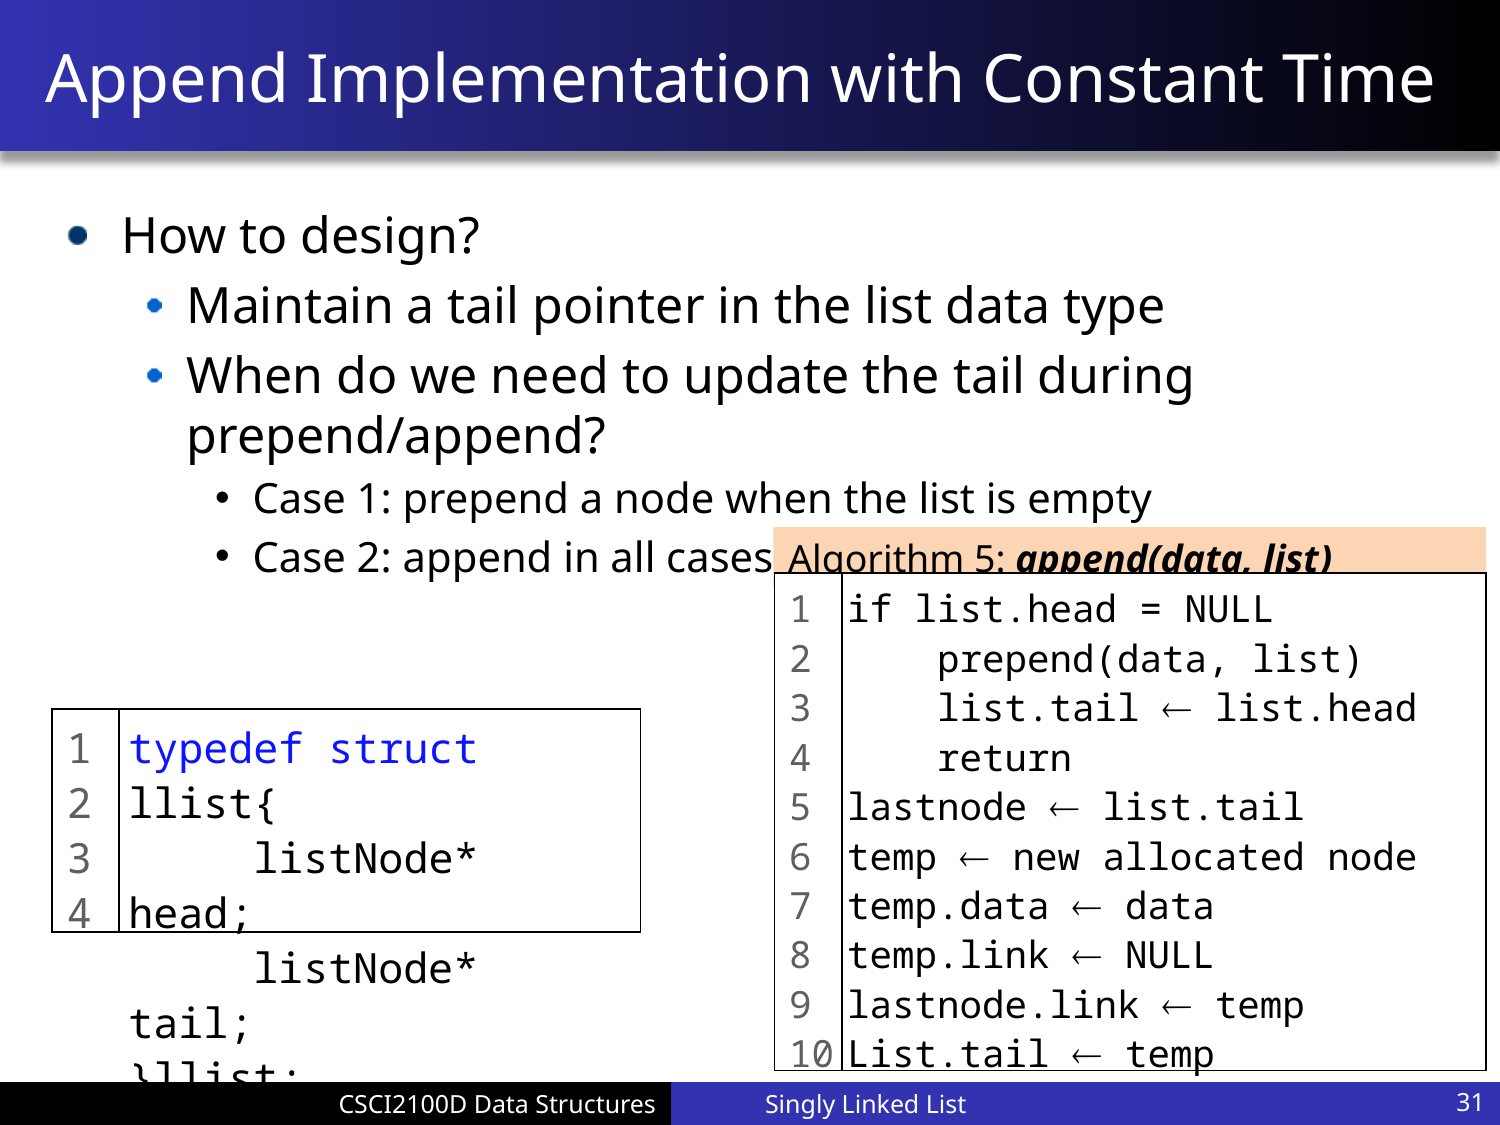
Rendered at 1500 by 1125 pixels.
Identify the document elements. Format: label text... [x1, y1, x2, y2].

text_box typedef struct llist{ listNode* head; listNode* tail; }llist; [119, 709, 641, 933]
text_box 1 2 3 4 5 6 7 8 9 10 [774, 573, 843, 1071]
list How to design? Maintain a tail pointer in the list data type When do we need to update the tail during prepend/append? Case 1: prepend a node when the list is empty Case 2: append in all cases [49, 196, 1426, 1006]
picture [65, 223, 87, 245]
text_box if list.head = NULL prepend(data, list) list.tail  list.head return lastnode  list.tail temp  new allocated node temp.data  data temp.link  NULL lastnode.link  temp List.tail  temp [843, 573, 1487, 1071]
footer Singly Linked List [750, 1082, 1312, 1125]
picture [140, 293, 162, 315]
text_box Algorithm 5: append(data, list) [771, 525, 1488, 590]
title Append Implementation with Constant Time [0, 2, 1500, 151]
text_box 1 2 3 4 [52, 709, 119, 933]
slide_number 31 [1312, 1082, 1500, 1125]
picture [140, 363, 162, 385]
